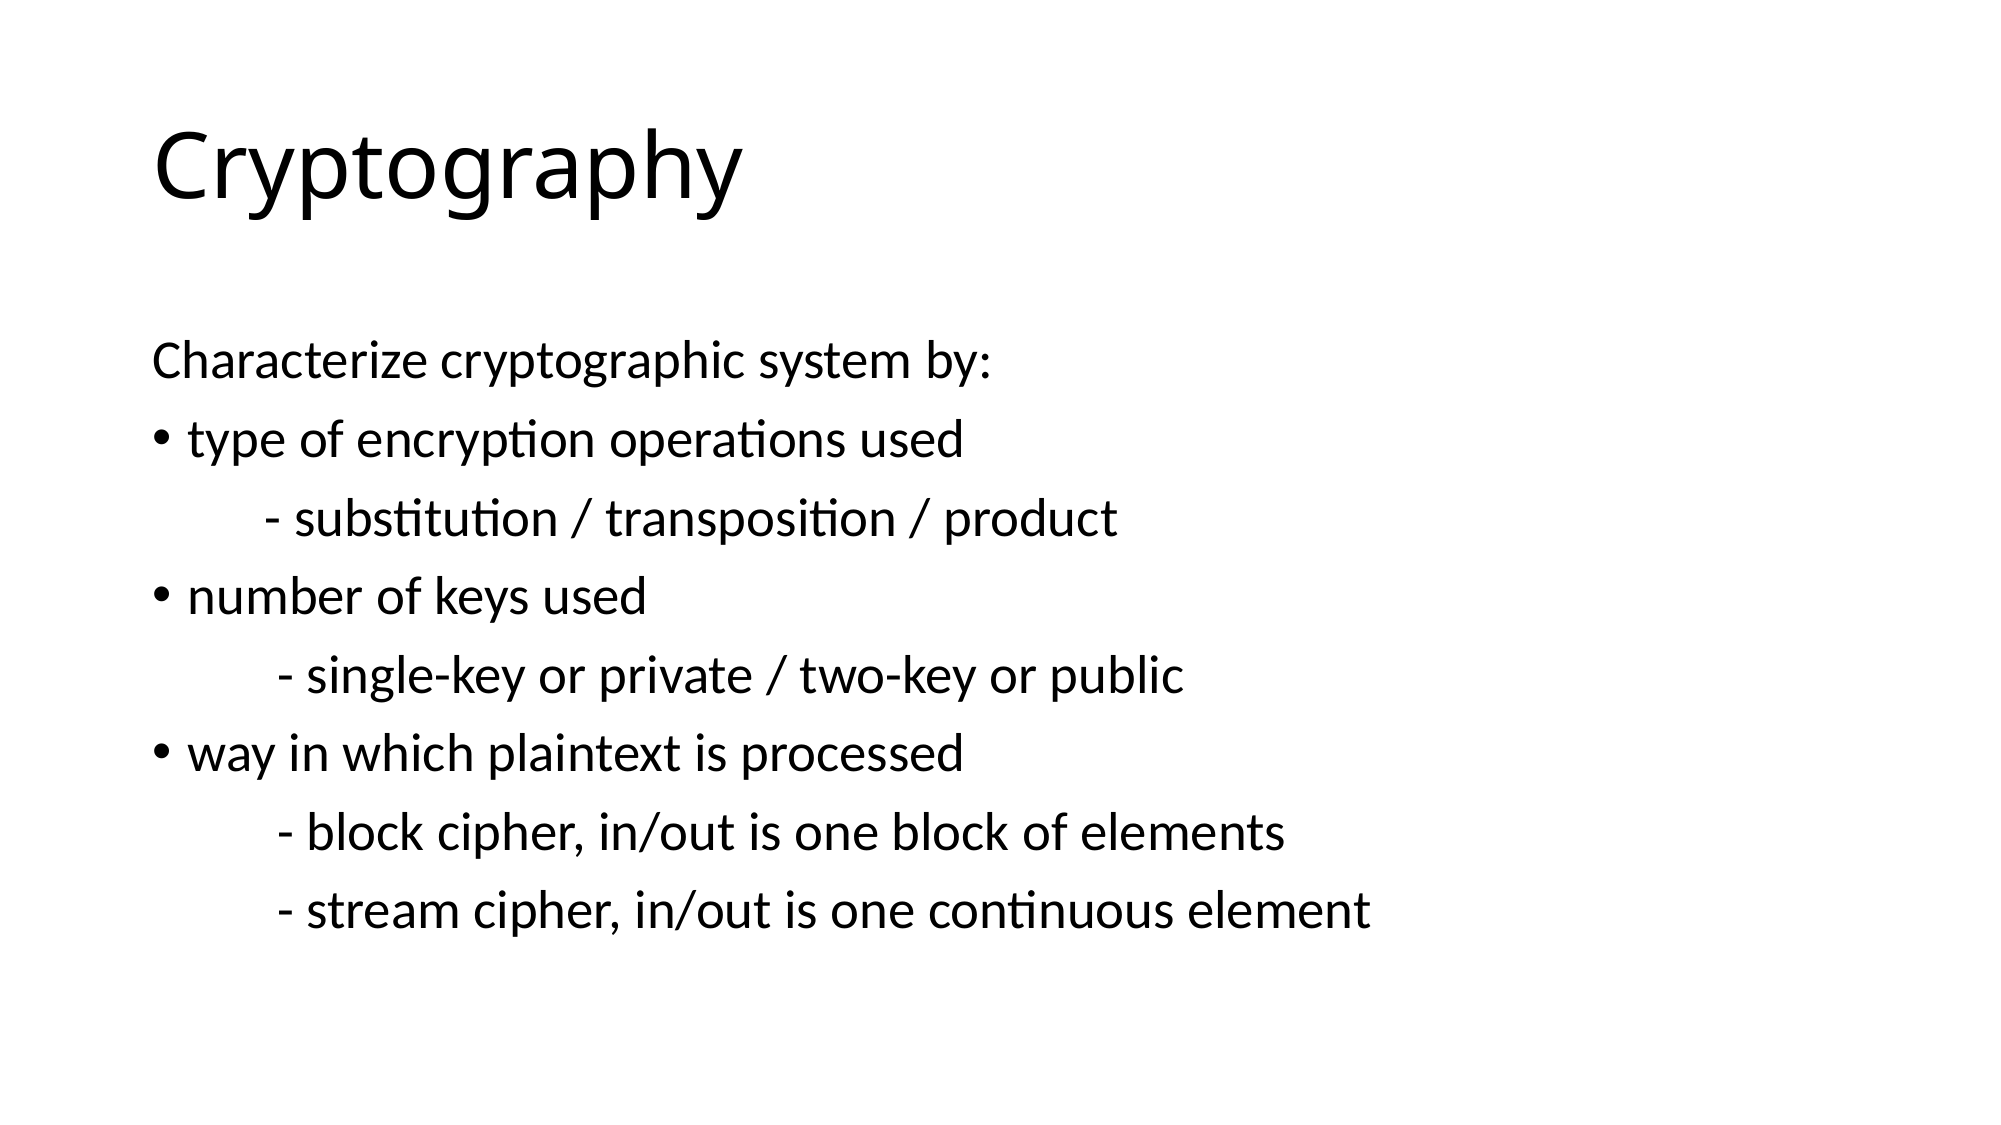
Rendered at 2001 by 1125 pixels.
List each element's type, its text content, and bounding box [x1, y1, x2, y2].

list Characterize cryptographic system by: type of encryption operations used - substitution / transposition / product number of keys used - single-key or private / two-key or public way in which plaintext is processed - block cipher, in/out is one block of elements - stream cipher, in/out is one continuous element [137, 239, 1863, 953]
title Cryptography [137, 59, 1863, 239]
